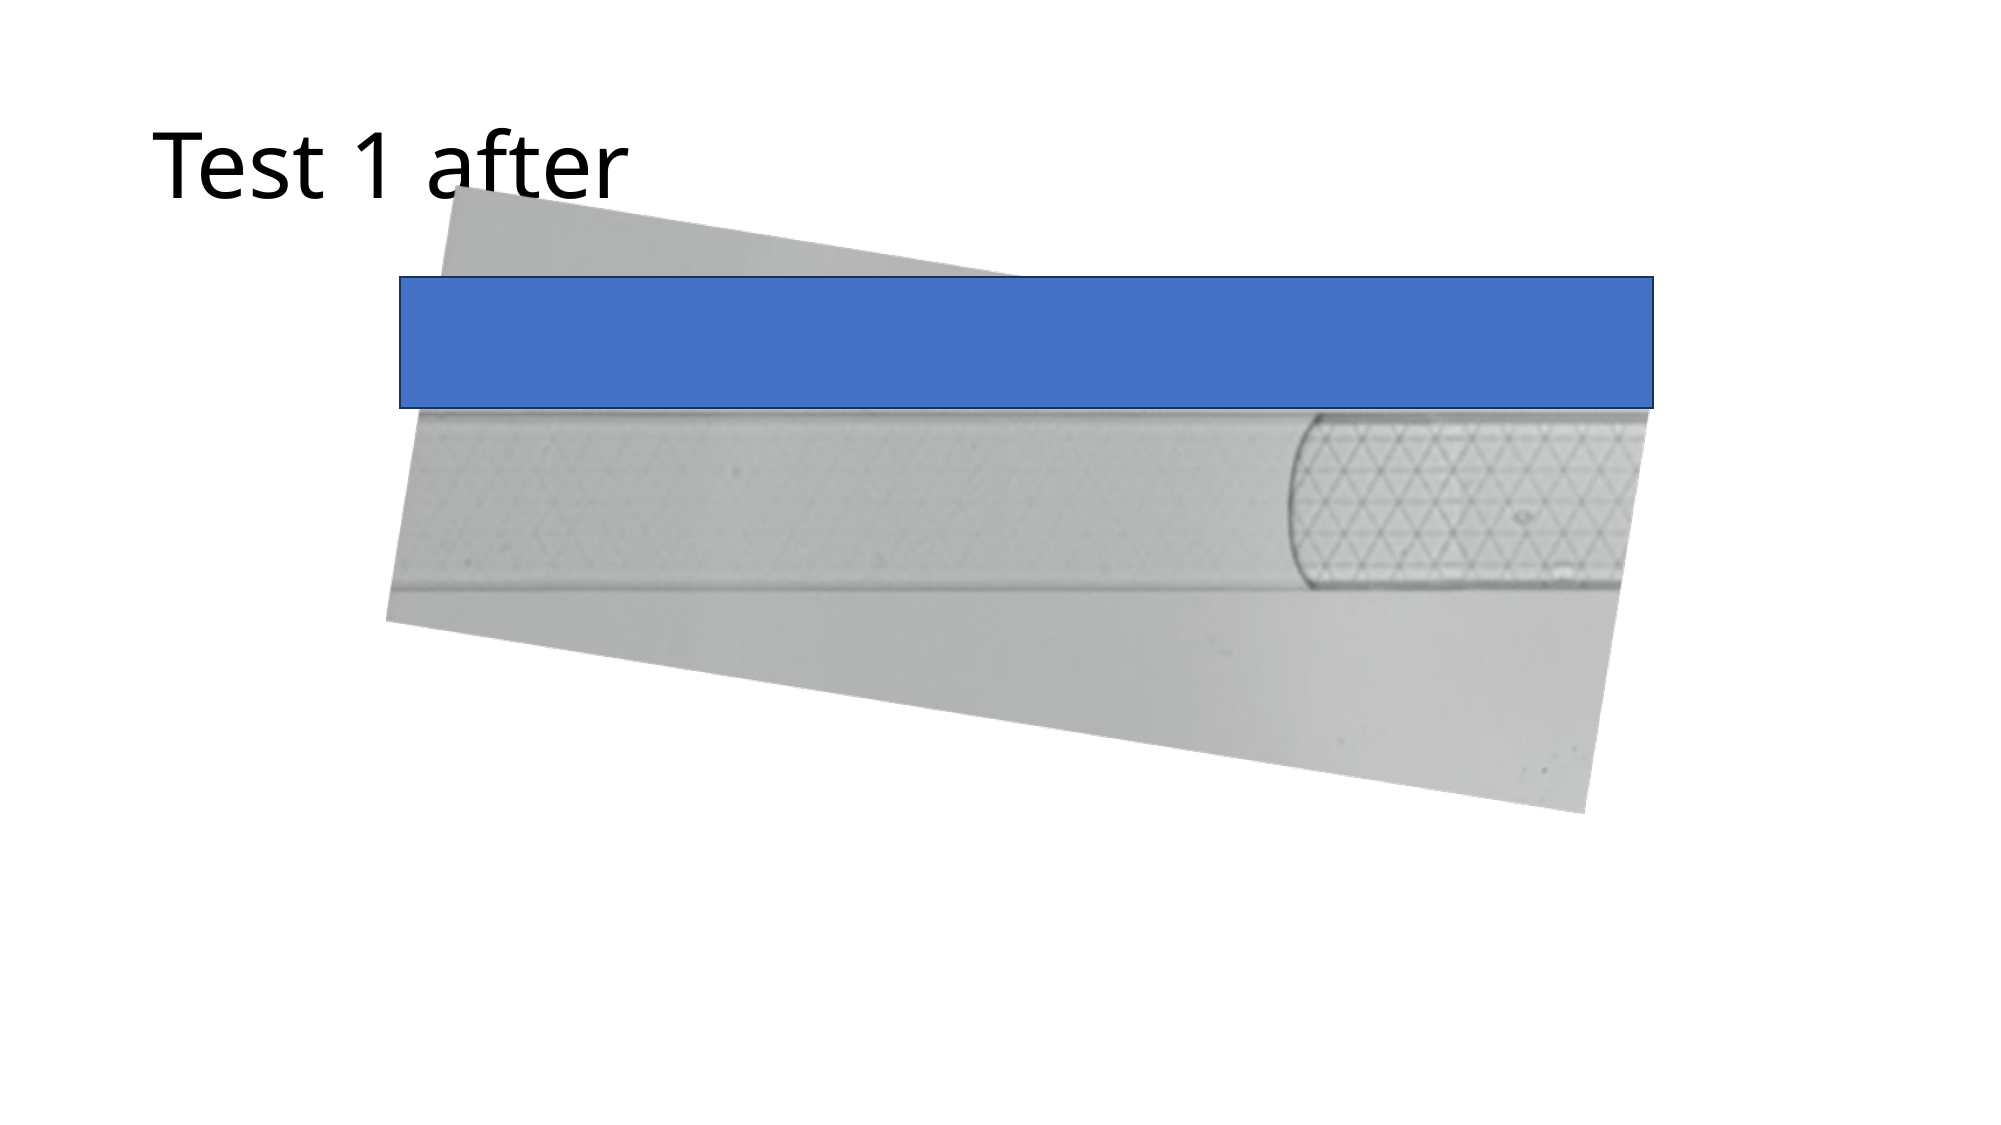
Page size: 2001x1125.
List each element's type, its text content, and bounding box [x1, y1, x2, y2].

picture [386, 185, 1654, 814]
title Test 1 after [137, 59, 1863, 278]
